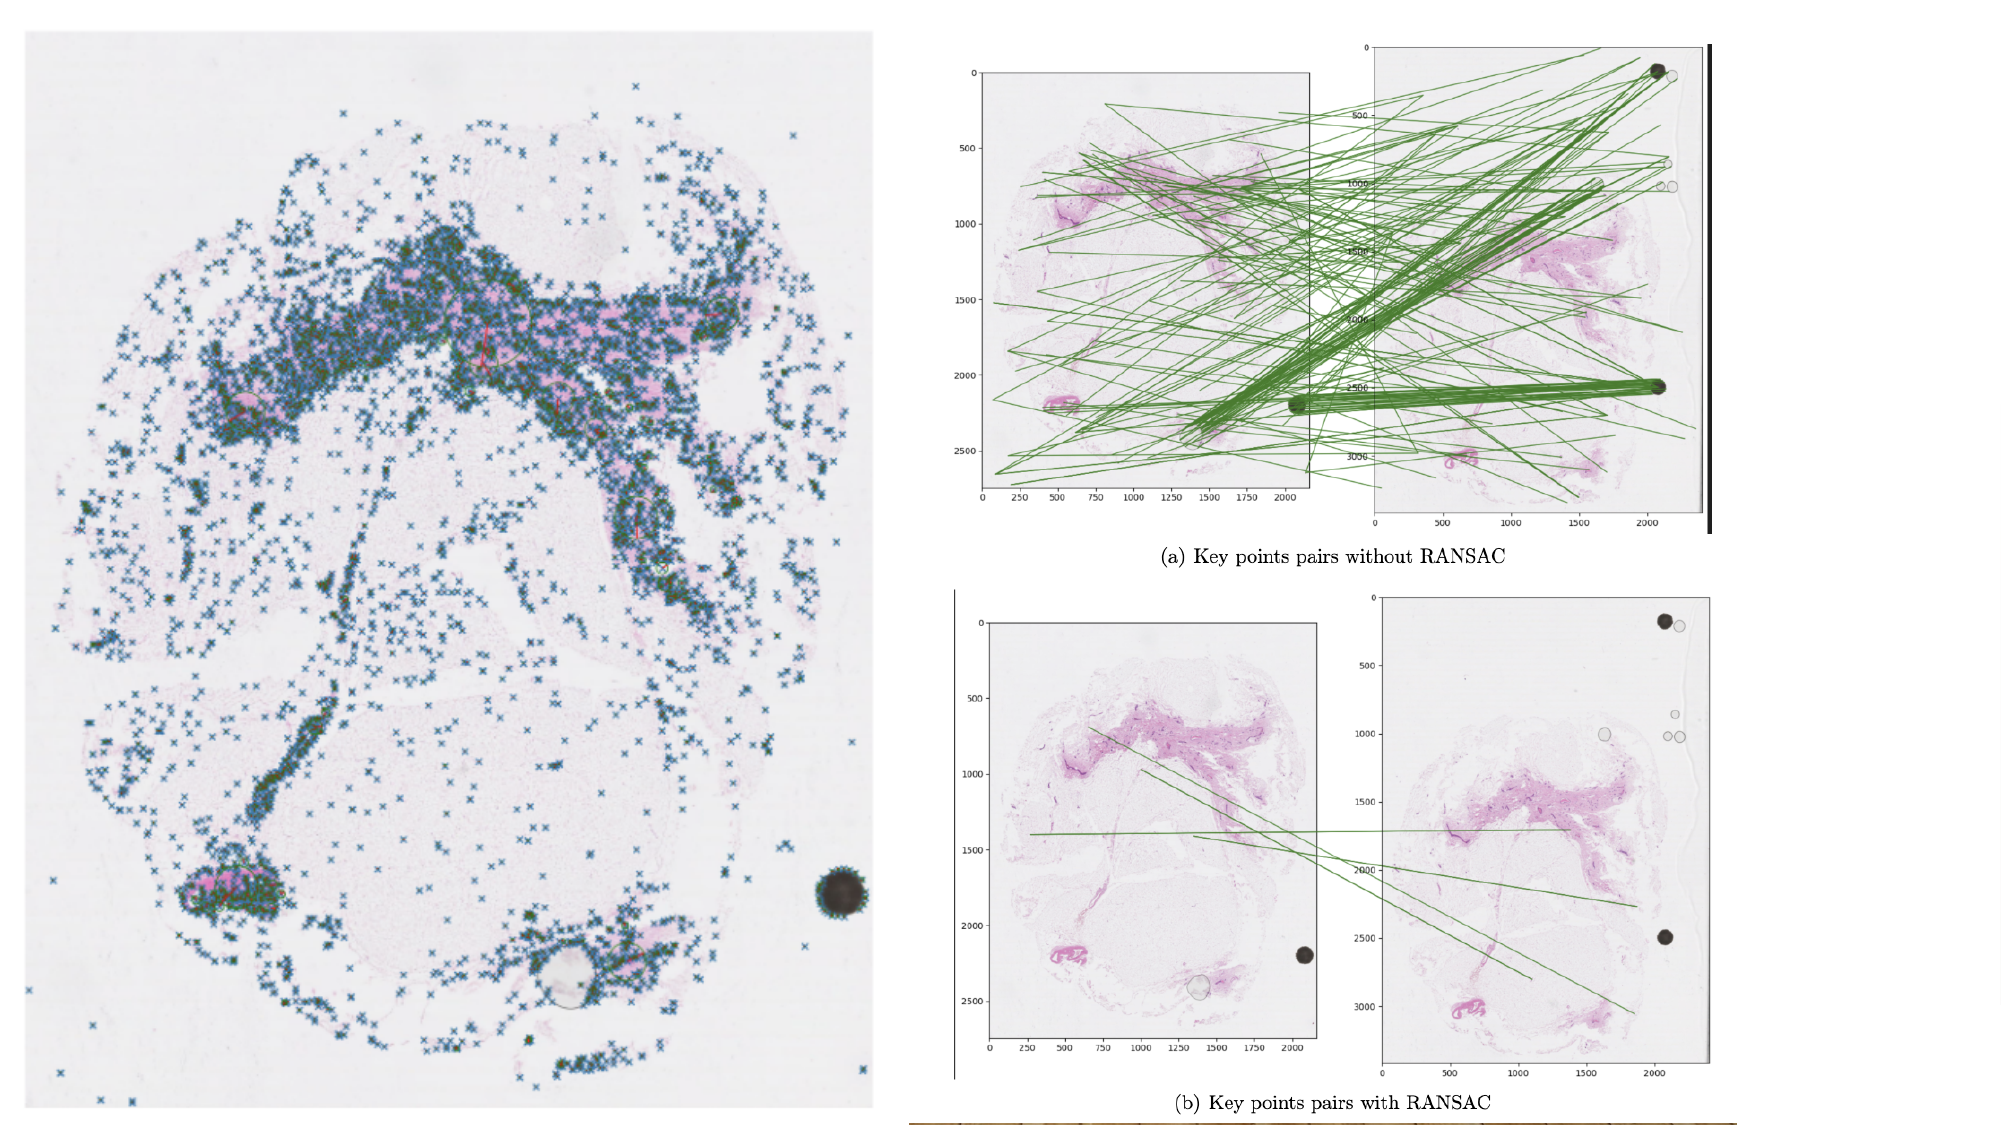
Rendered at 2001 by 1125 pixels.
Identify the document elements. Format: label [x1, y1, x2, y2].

list [0, 0, 909, 1125]
picture [907, 0, 2000, 1125]
